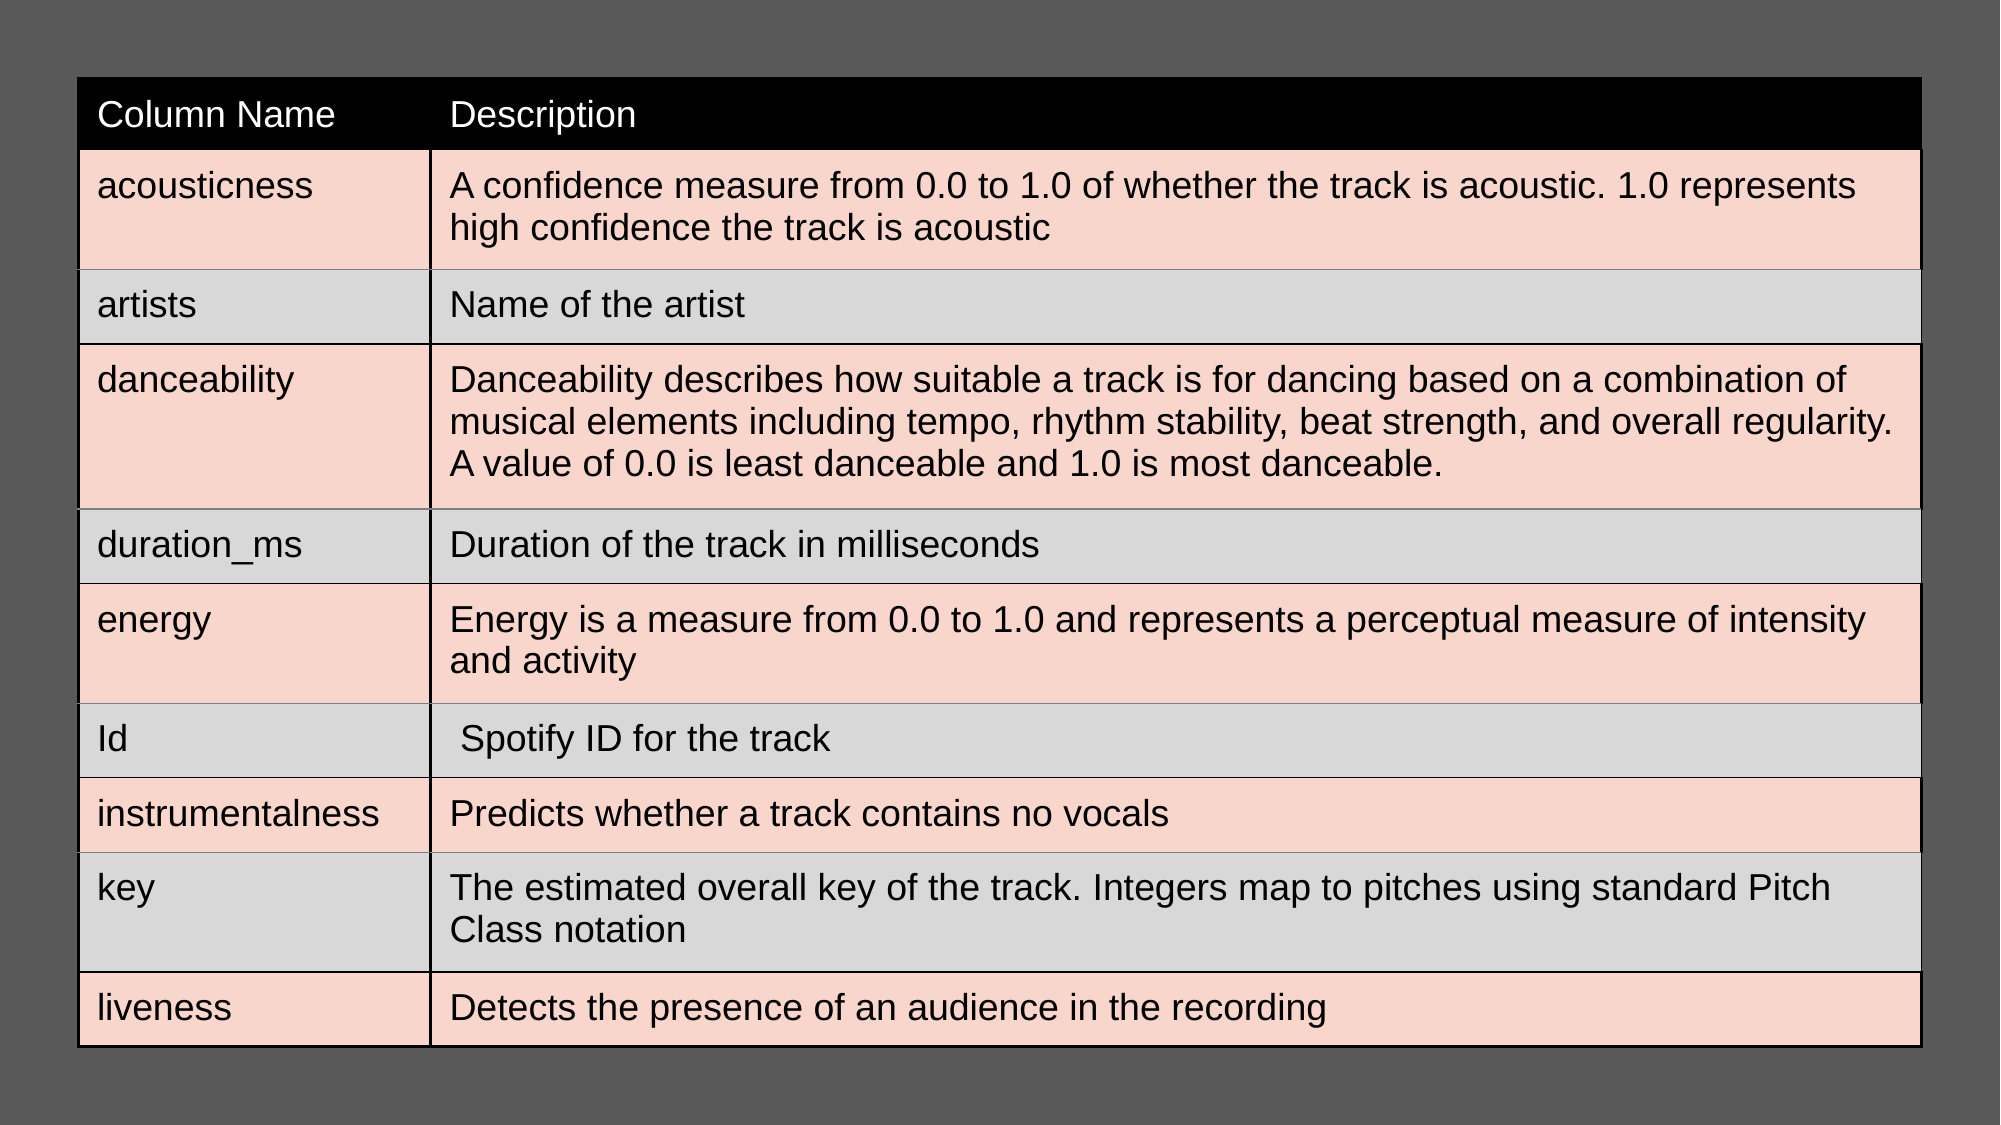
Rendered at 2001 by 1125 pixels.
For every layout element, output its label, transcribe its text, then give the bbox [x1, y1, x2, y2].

table_cell Detects the presence of an audience in the recording [432, 973, 1920, 1045]
table_cell Id [80, 704, 429, 777]
table_cell Energy is a measure from 0.0 to 1.0 and represents a perceptual measure of intensity and activity [432, 584, 1920, 703]
table_cell energy [80, 584, 429, 703]
table_cell danceability [80, 345, 429, 508]
table_cell instrumentalness [80, 778, 429, 852]
table_cell A confidence measure from 0.0 to 1.0 of whether the track is acoustic. 1.0 represents high confidence the track is acoustic [432, 150, 1920, 269]
table_header Description [431, 80, 1921, 149]
table_cell The estimated overall key of the track. Integers map to pitches using standard Pitch Class notation [432, 853, 1921, 971]
table_header Column Name [80, 80, 430, 149]
table_cell Spotify ID for the track [432, 704, 1921, 777]
table_cell duration_ms [80, 510, 429, 583]
table_cell Name of the artist [432, 270, 1921, 343]
table_cell key [80, 853, 429, 971]
table_cell Predicts whether a track contains no vocals [432, 778, 1920, 852]
table_cell acousticness [80, 150, 429, 269]
table_cell liveness [80, 973, 429, 1045]
table_cell artists [80, 270, 429, 343]
table_cell Duration of the track in milliseconds [432, 510, 1921, 583]
table_cell Danceability describes how suitable a track is for dancing based on a combination of musical elements including tempo, rhythm stability, beat strength, and overall regularity. A value of 0.0 is least danceable and 1.0 is most danceable. [432, 345, 1920, 508]
text_box [0, 0, 2000, 1125]
